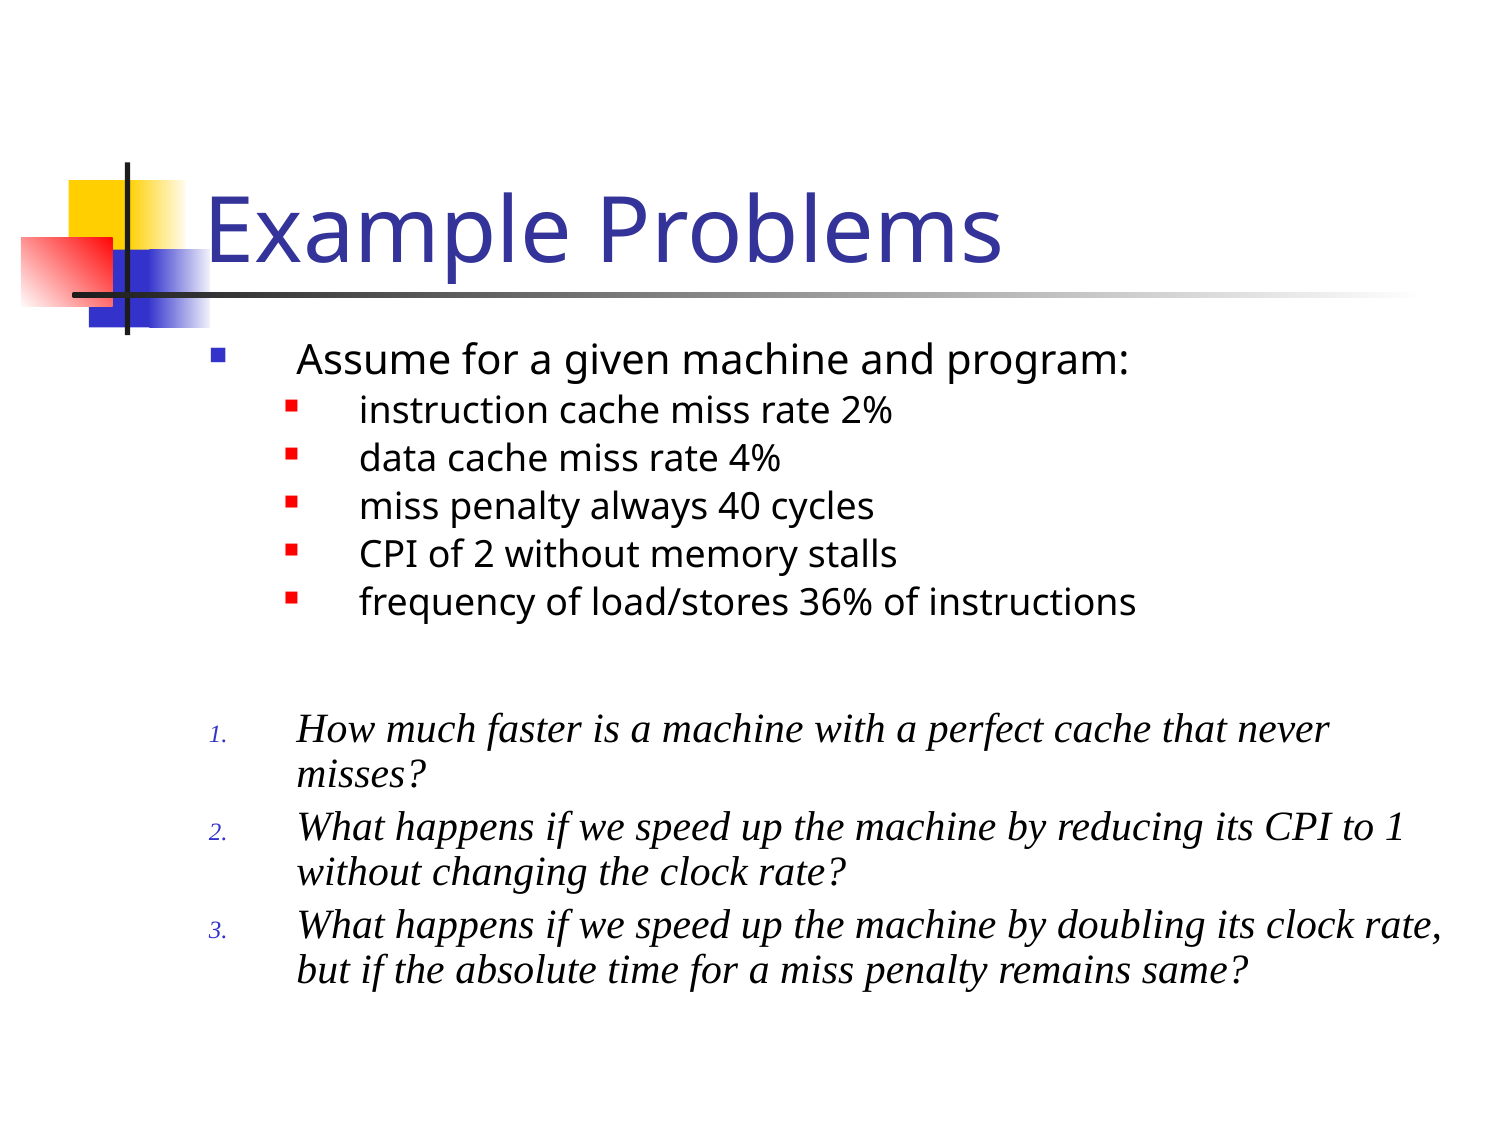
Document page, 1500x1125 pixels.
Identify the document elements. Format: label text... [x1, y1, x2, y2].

list Assume for a given machine and program: instruction cache miss rate 2% data cache miss rate 4% miss penalty always 40 cycles CPI of 2 without memory stalls frequency of load/stores 36% of instructions How much faster is a machine with a perfect cache that never misses? What happens if we speed up the machine by reducing its CPI to 1 without changing the clock rate? What happens if we speed up the machine by doubling its clock rate, but if the absolute time for a miss penalty remains same? [193, 331, 1469, 1006]
title Example Problems [188, 101, 1468, 289]
